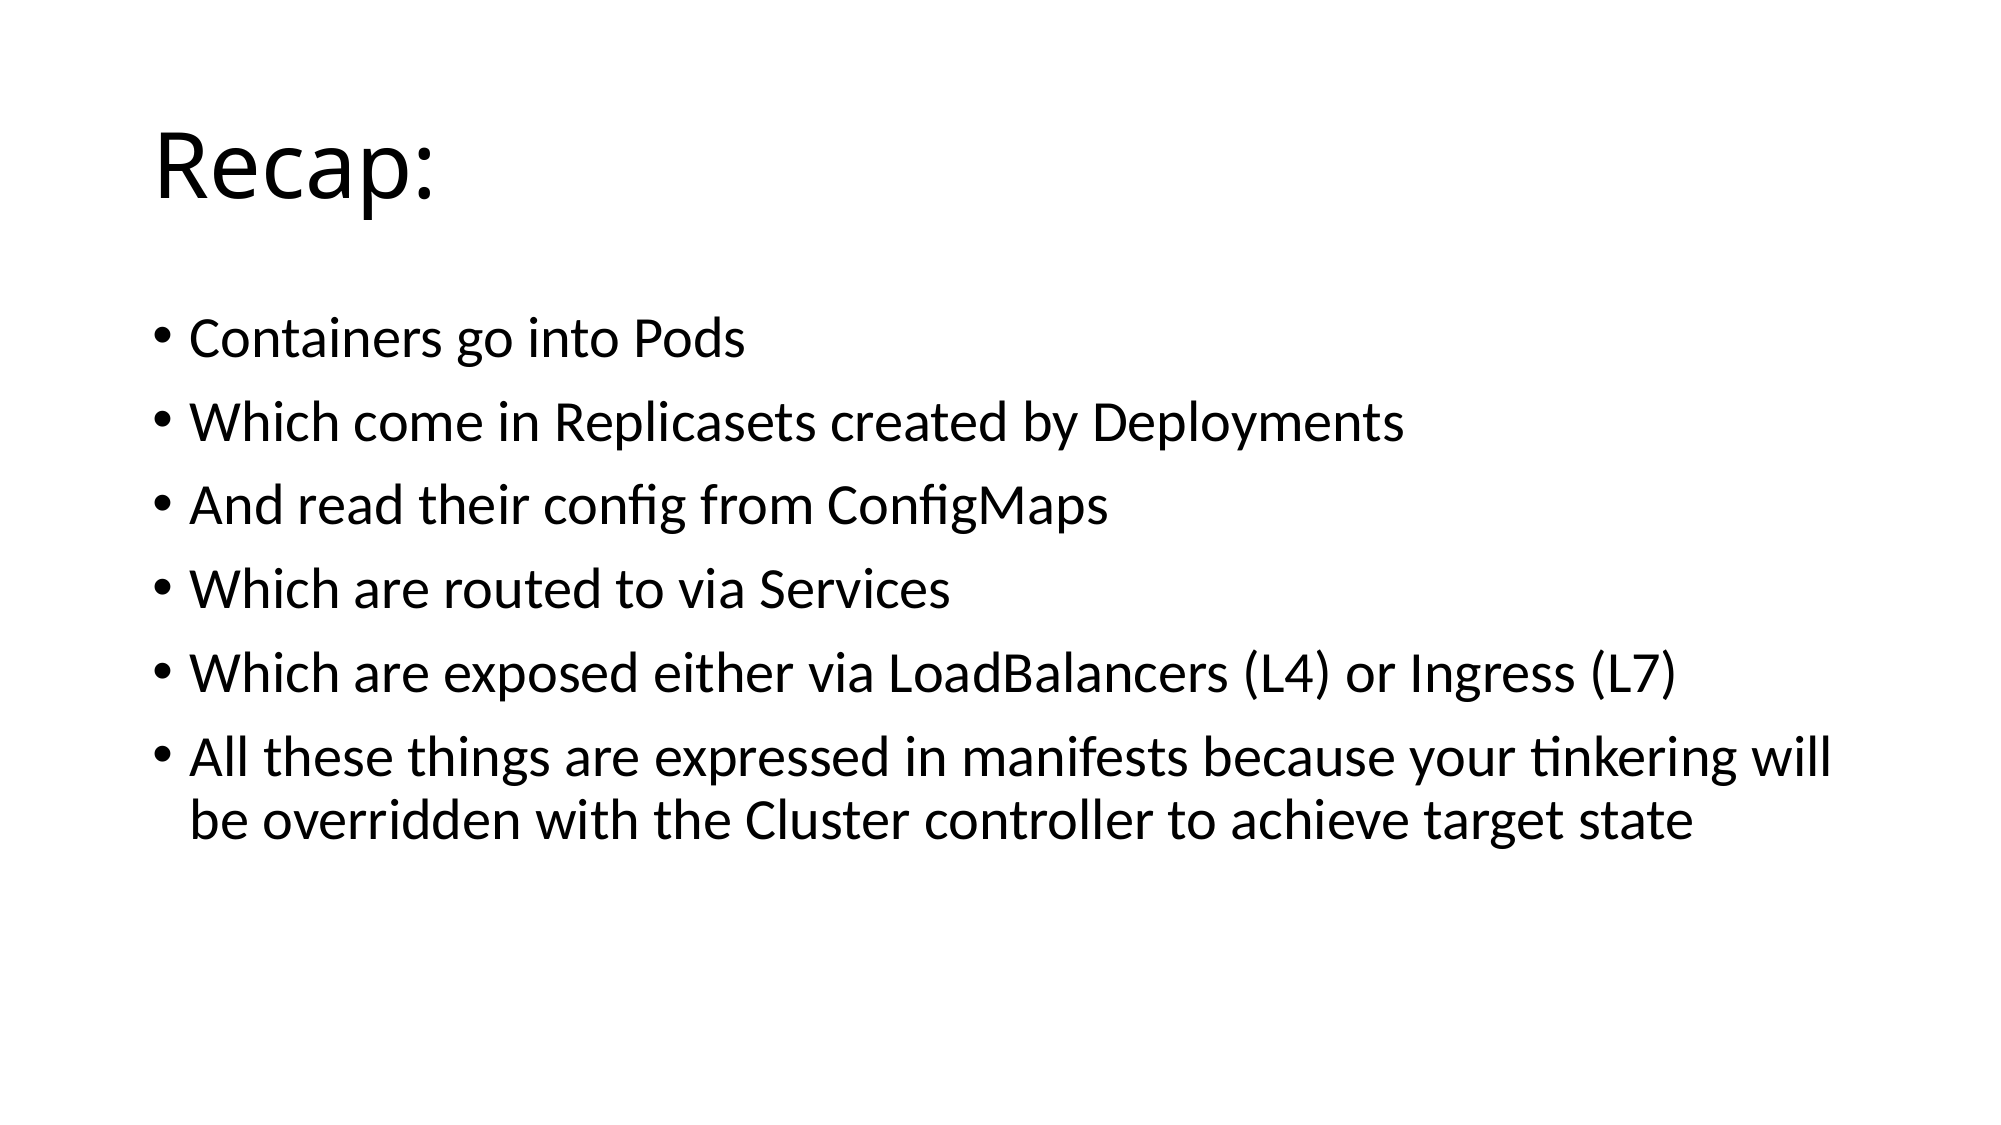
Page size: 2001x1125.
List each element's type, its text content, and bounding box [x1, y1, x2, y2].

list Containers go into Pods Which come in Replicasets created by Deployments And read their config from ConfigMaps Which are routed to via Services Which are exposed either via LoadBalancers (L4) or Ingress (L7) All these things are expressed in manifests because your tinkering will be overridden with the Cluster controller to achieve target state [137, 299, 1863, 1014]
title Recap: [137, 59, 1863, 278]
